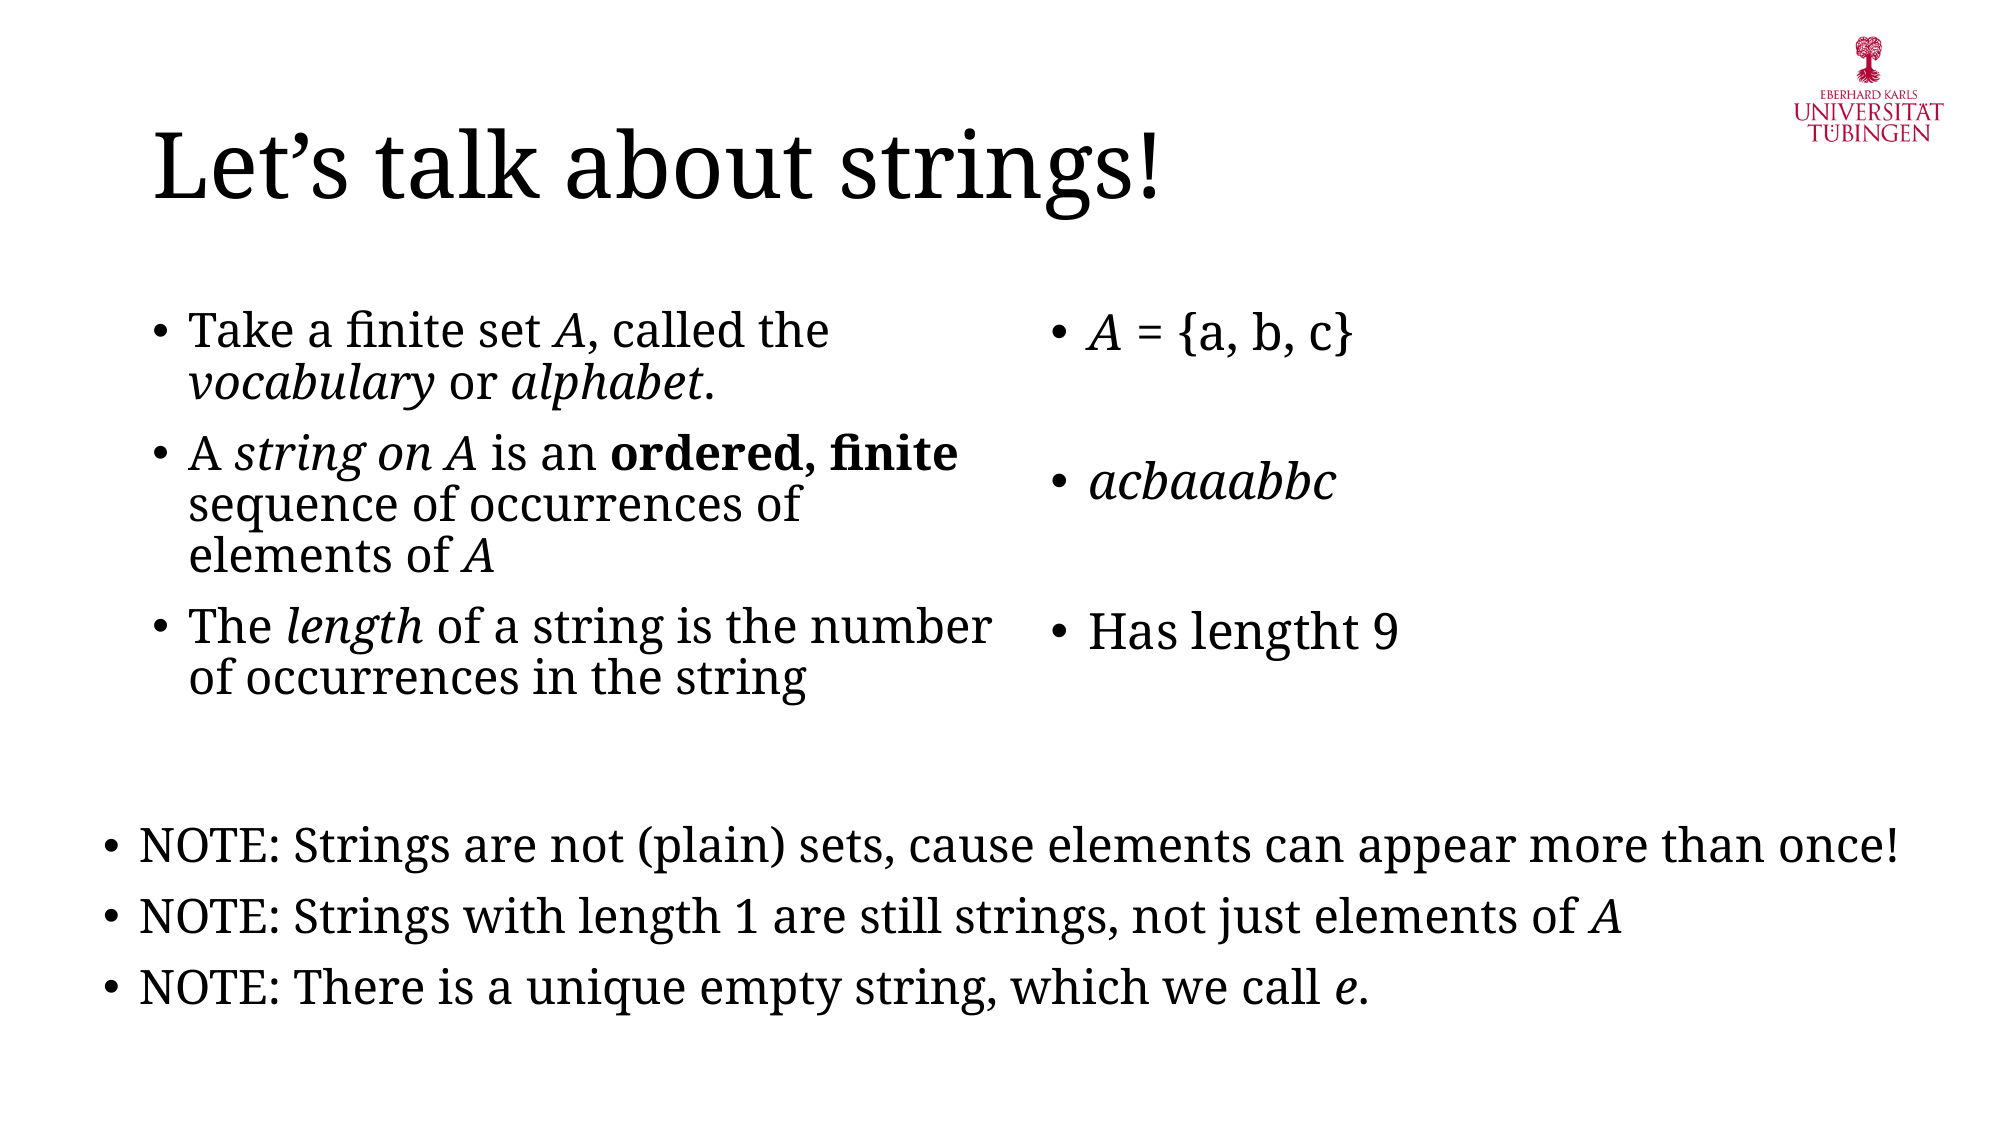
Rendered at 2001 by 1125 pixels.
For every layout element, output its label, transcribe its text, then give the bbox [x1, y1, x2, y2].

title Let’s talk about strings! [137, 59, 1863, 278]
picture [1790, 33, 1947, 145]
text_box NOTE: Strings are not (plain) sets, cause elements can appear more than once! NOTE: Strings with length 1 are still strings, not just elements of A NOTE: There is a unique empty string, which we call e. [88, 814, 1921, 1066]
text_box A = {a, b, c} acbaaabbc Has lengtht 9 [1035, 299, 1922, 713]
list Take a finite set A, called the vocabulary or alphabet. A string on A is an ordered, finite sequence of occurrences of elements of A The length of a string is the number of occurrences in the string [137, 299, 1023, 762]
